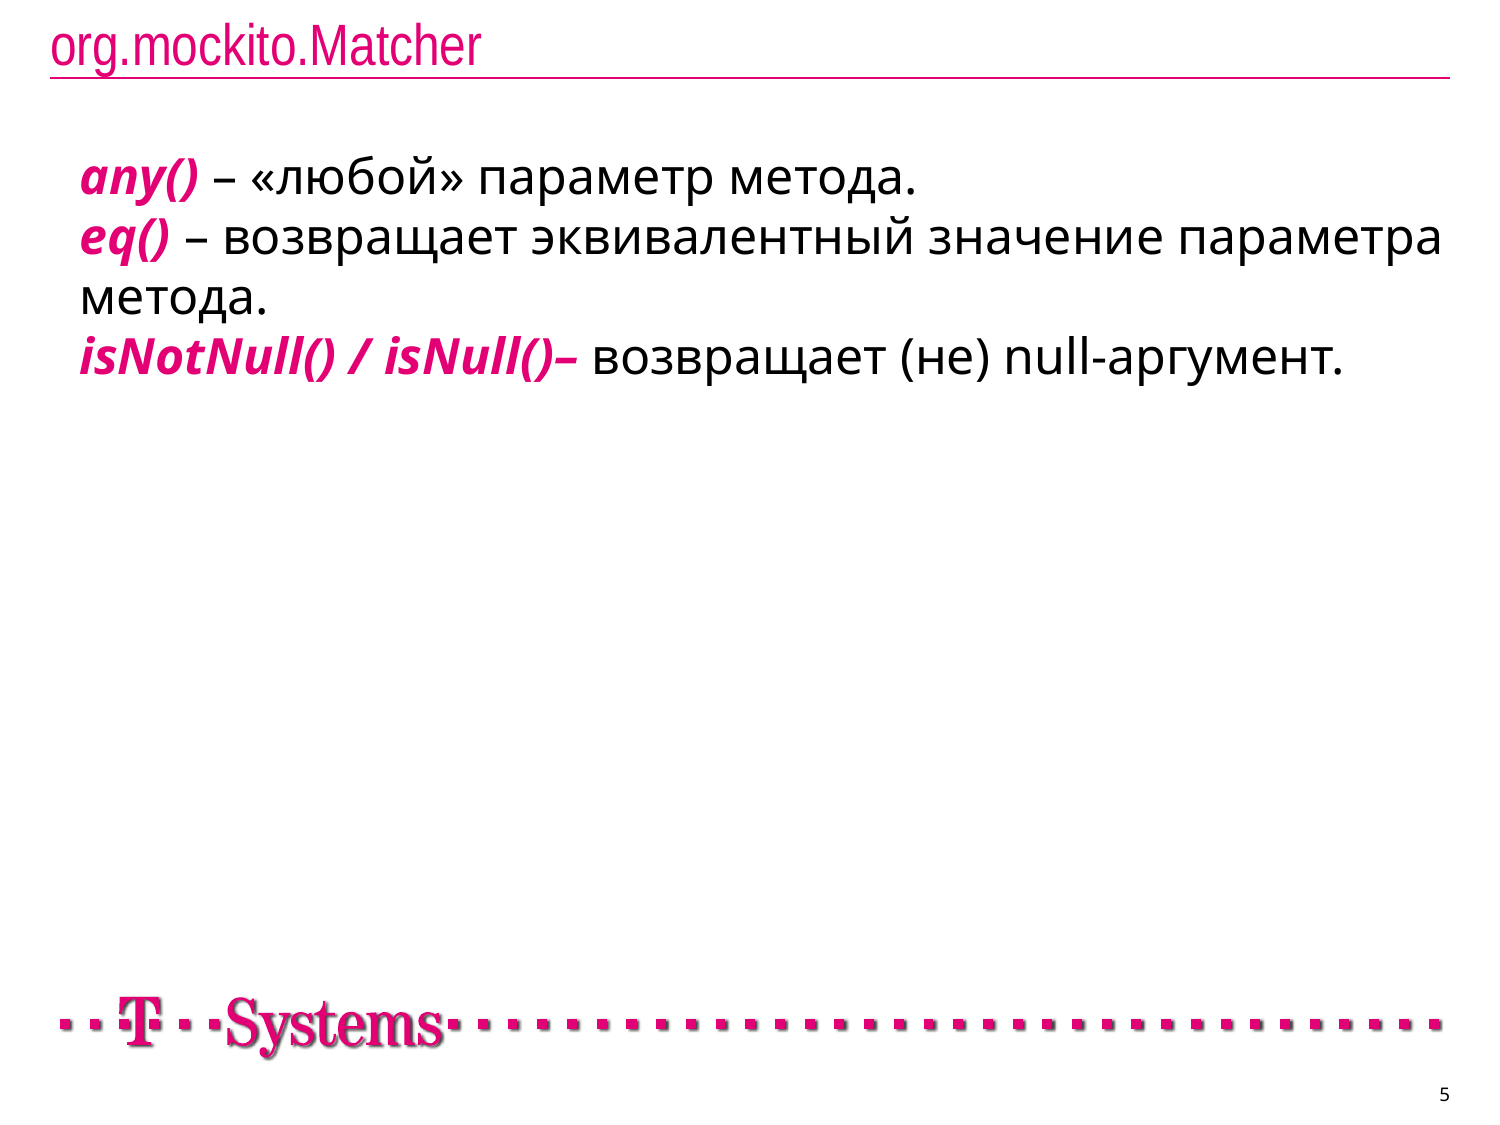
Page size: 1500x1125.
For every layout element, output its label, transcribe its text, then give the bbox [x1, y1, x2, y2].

text_box any() – «любой» параметр метода. eq() – возвращает эквивалентный значение параметра метода. isNotNull() / isNull()– возвращает (не) null-аргумент. [64, 137, 1471, 392]
title org.mockito.Matcher [50, 14, 1450, 91]
slide_number 5 [1361, 1082, 1451, 1107]
